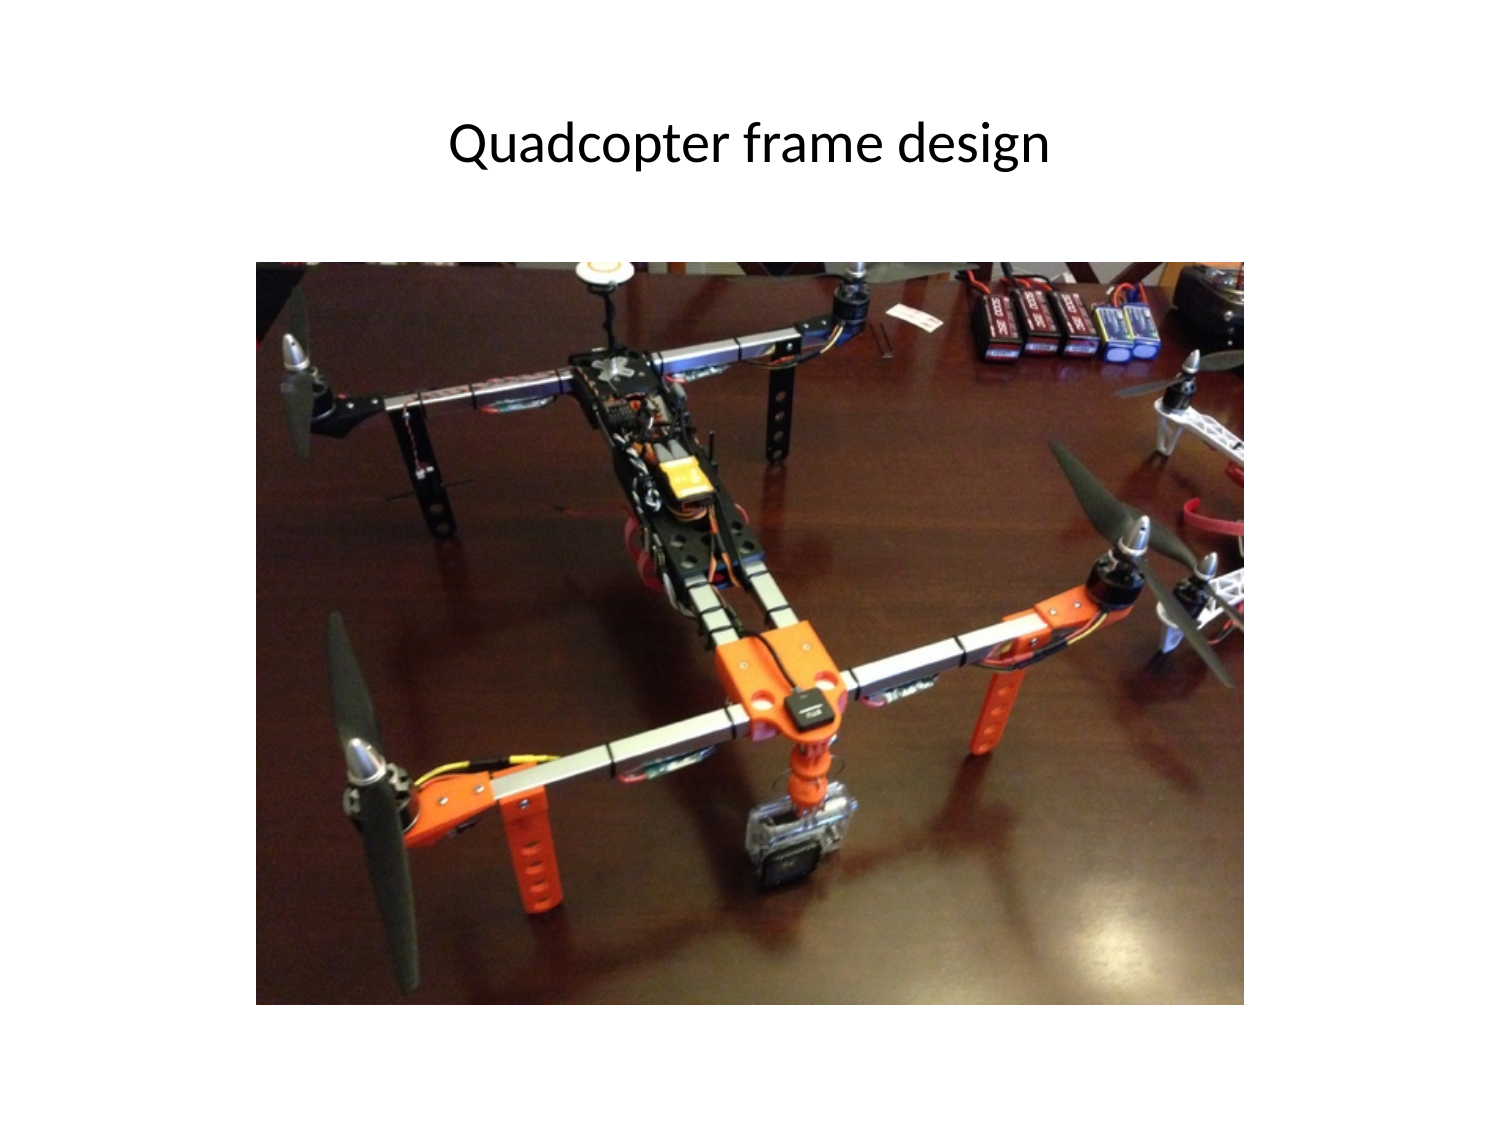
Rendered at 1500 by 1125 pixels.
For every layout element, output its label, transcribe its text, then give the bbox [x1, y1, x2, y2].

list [255, 262, 1245, 1006]
title Quadcopter frame design [75, 45, 1425, 233]
